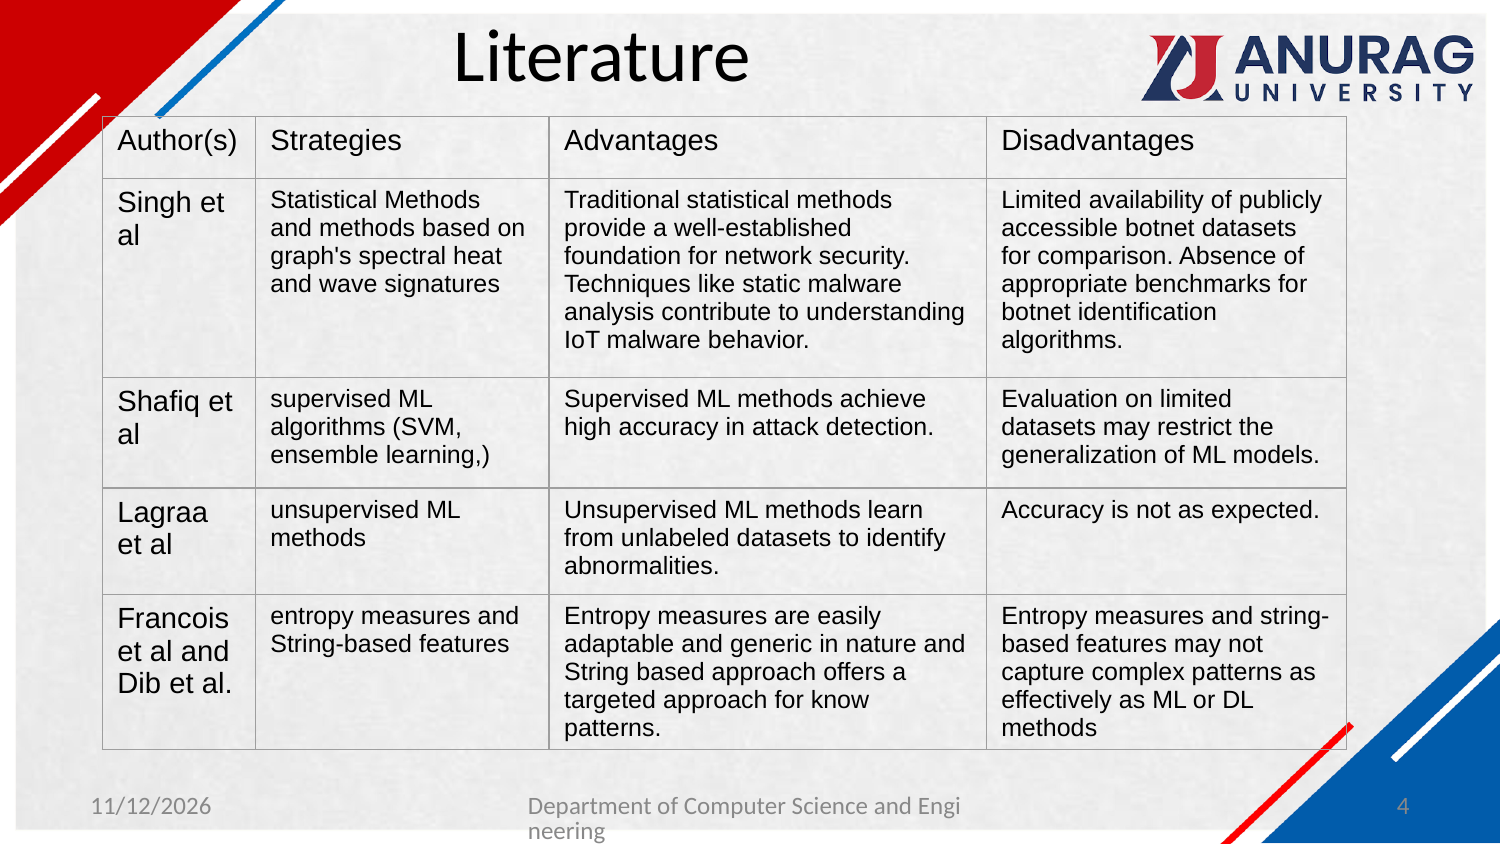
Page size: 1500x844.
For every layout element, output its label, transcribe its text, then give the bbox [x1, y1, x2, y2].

table_cell Traditional statistical methods provide a well-established foundation for network security. Techniques like static malware analysis contribute to understanding IoT malware behavior. [550, 179, 986, 377]
title Literature [108, 0, 1113, 103]
table_cell Accuracy is not as expected. [987, 489, 1346, 594]
table_cell Shafiq et al [103, 378, 255, 487]
table_cell Limited availability of publicly accessible botnet datasets for comparison. Absence of appropriate benchmarks for botnet identification algorithms. [987, 179, 1346, 377]
table_cell Statistical Methods and methods based on graph's spectral heat and wave signatures [256, 179, 548, 377]
picture [0, 0, 1500, 844]
table_cell entropy measures and String-based features [256, 595, 548, 749]
table_cell Entropy measures and string-based features may not capture complex patterns as effectively as ML or DL methods [987, 595, 1346, 749]
table_header Author(s) [103, 117, 255, 178]
table_cell Supervised ML methods achieve high accuracy in attack detection. [550, 378, 986, 487]
slide_number 4 [1074, 782, 1425, 827]
table_cell supervised ML algorithms (SVM, ensemble learning,) [256, 378, 548, 487]
table_header Strategies [256, 117, 548, 178]
table_header Advantages [550, 117, 986, 178]
table_cell Singh et al [103, 179, 255, 377]
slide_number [75, 782, 425, 827]
table_cell Lagraa et al [103, 489, 255, 594]
footer Department of Computer Science and Engineering [512, 782, 988, 827]
table_cell unsupervised ML methods [256, 489, 548, 594]
table_cell Evaluation on limited datasets may restrict the generalization of ML models. [987, 378, 1346, 487]
table_cell Unsupervised ML methods learn from unlabeled datasets to identify abnormalities. [550, 489, 986, 594]
table_cell Francois et al and Dib et al. [103, 595, 255, 749]
table_cell Entropy measures are easily adaptable and generic in nature and String based approach offers a targeted approach for know patterns. [550, 595, 986, 749]
table_header Disadvantages [987, 117, 1346, 178]
